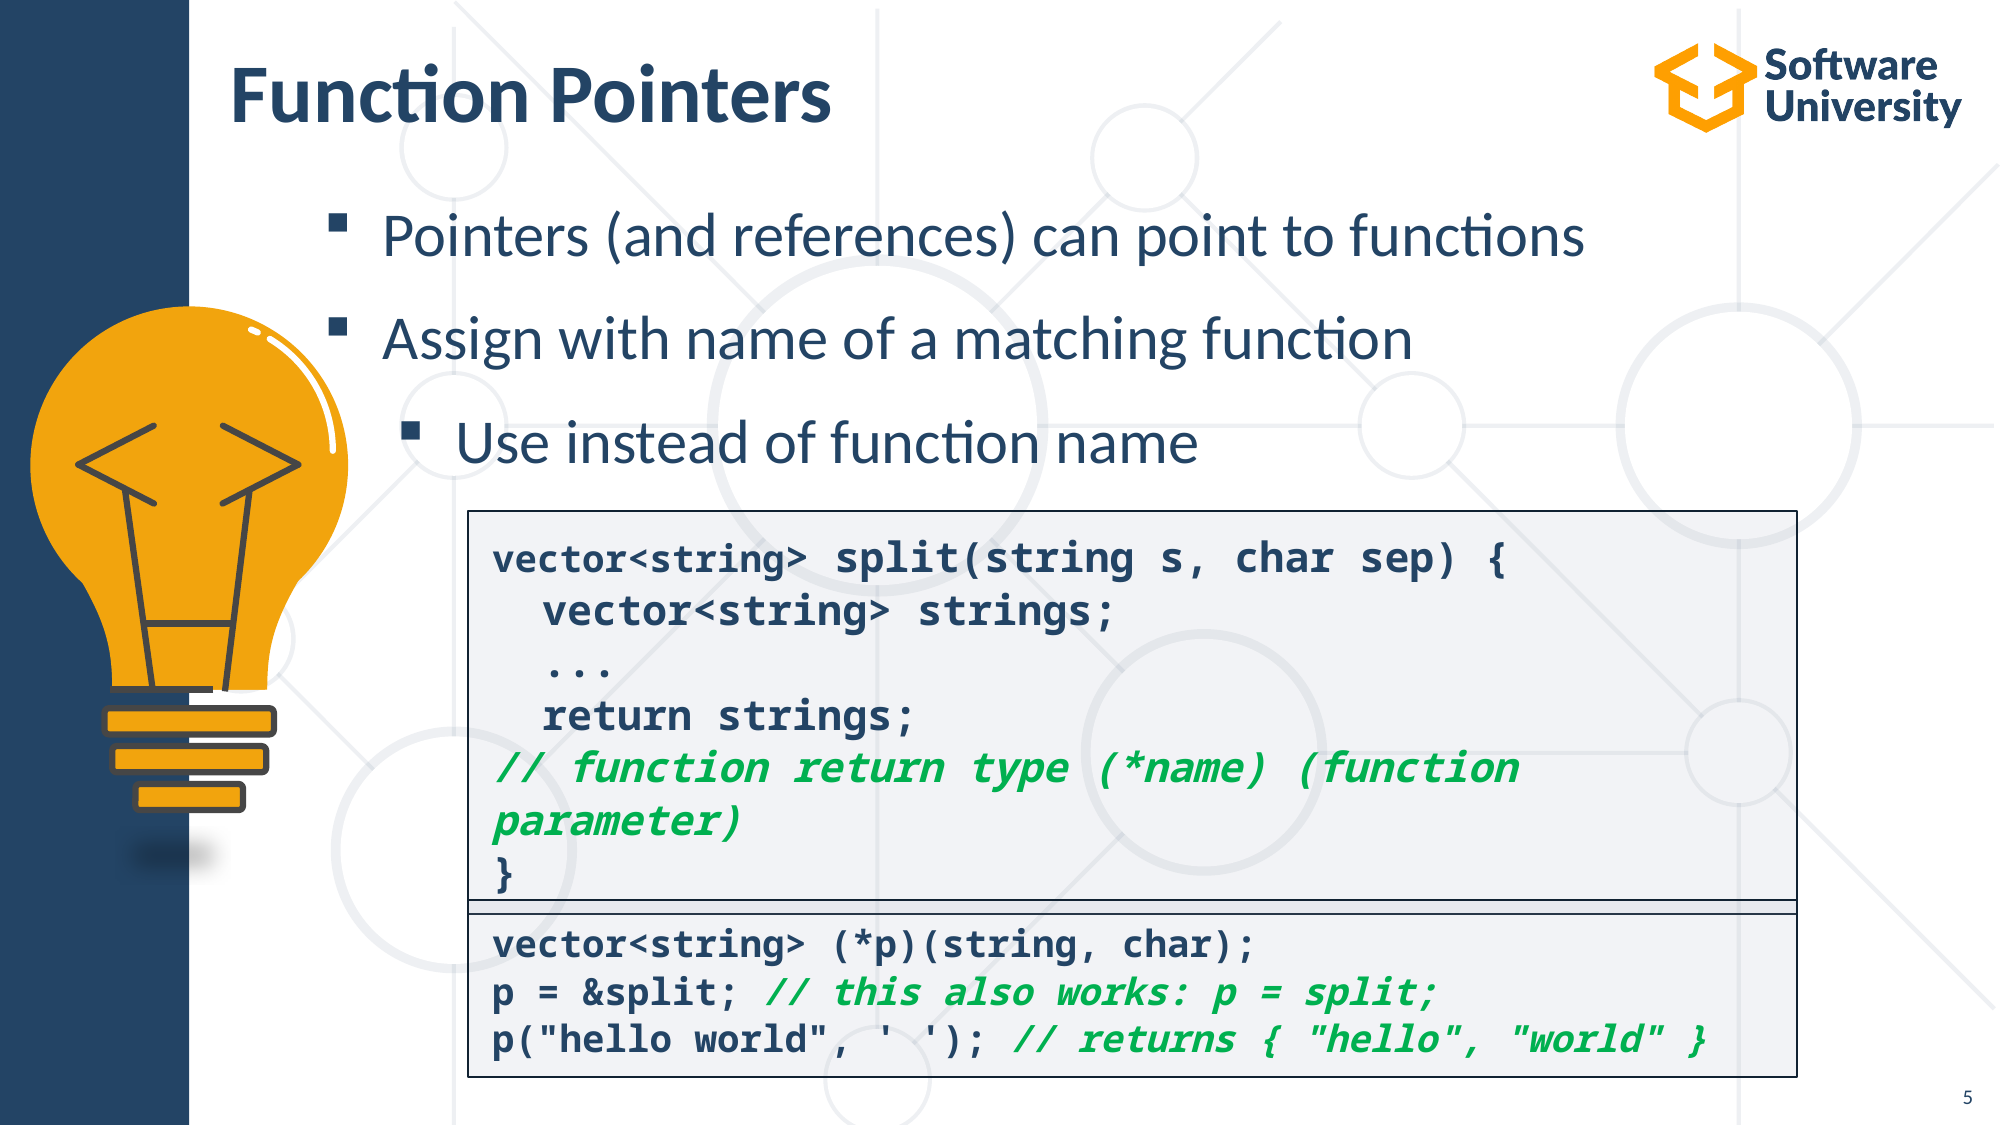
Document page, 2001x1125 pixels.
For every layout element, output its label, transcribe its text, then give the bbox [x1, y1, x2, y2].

title Function Pointers [212, 16, 1628, 162]
text_box vector<string> split(string s, char sep) { vector<string> strings; ... return strings; // function return type (*name) (function parameter) } [468, 510, 1798, 900]
slide_number 5 [1927, 1067, 1989, 1117]
text_box vector<string> (*p)(string, char); p = &split; // this also works: p = split; p("hello world", ' '); // returns { "hello", "world" } [468, 900, 1798, 1078]
list Pointers (and references) can point to functions Assign with name of a matching function Use instead of function name [306, 183, 1968, 1094]
picture [1641, 31, 1973, 145]
